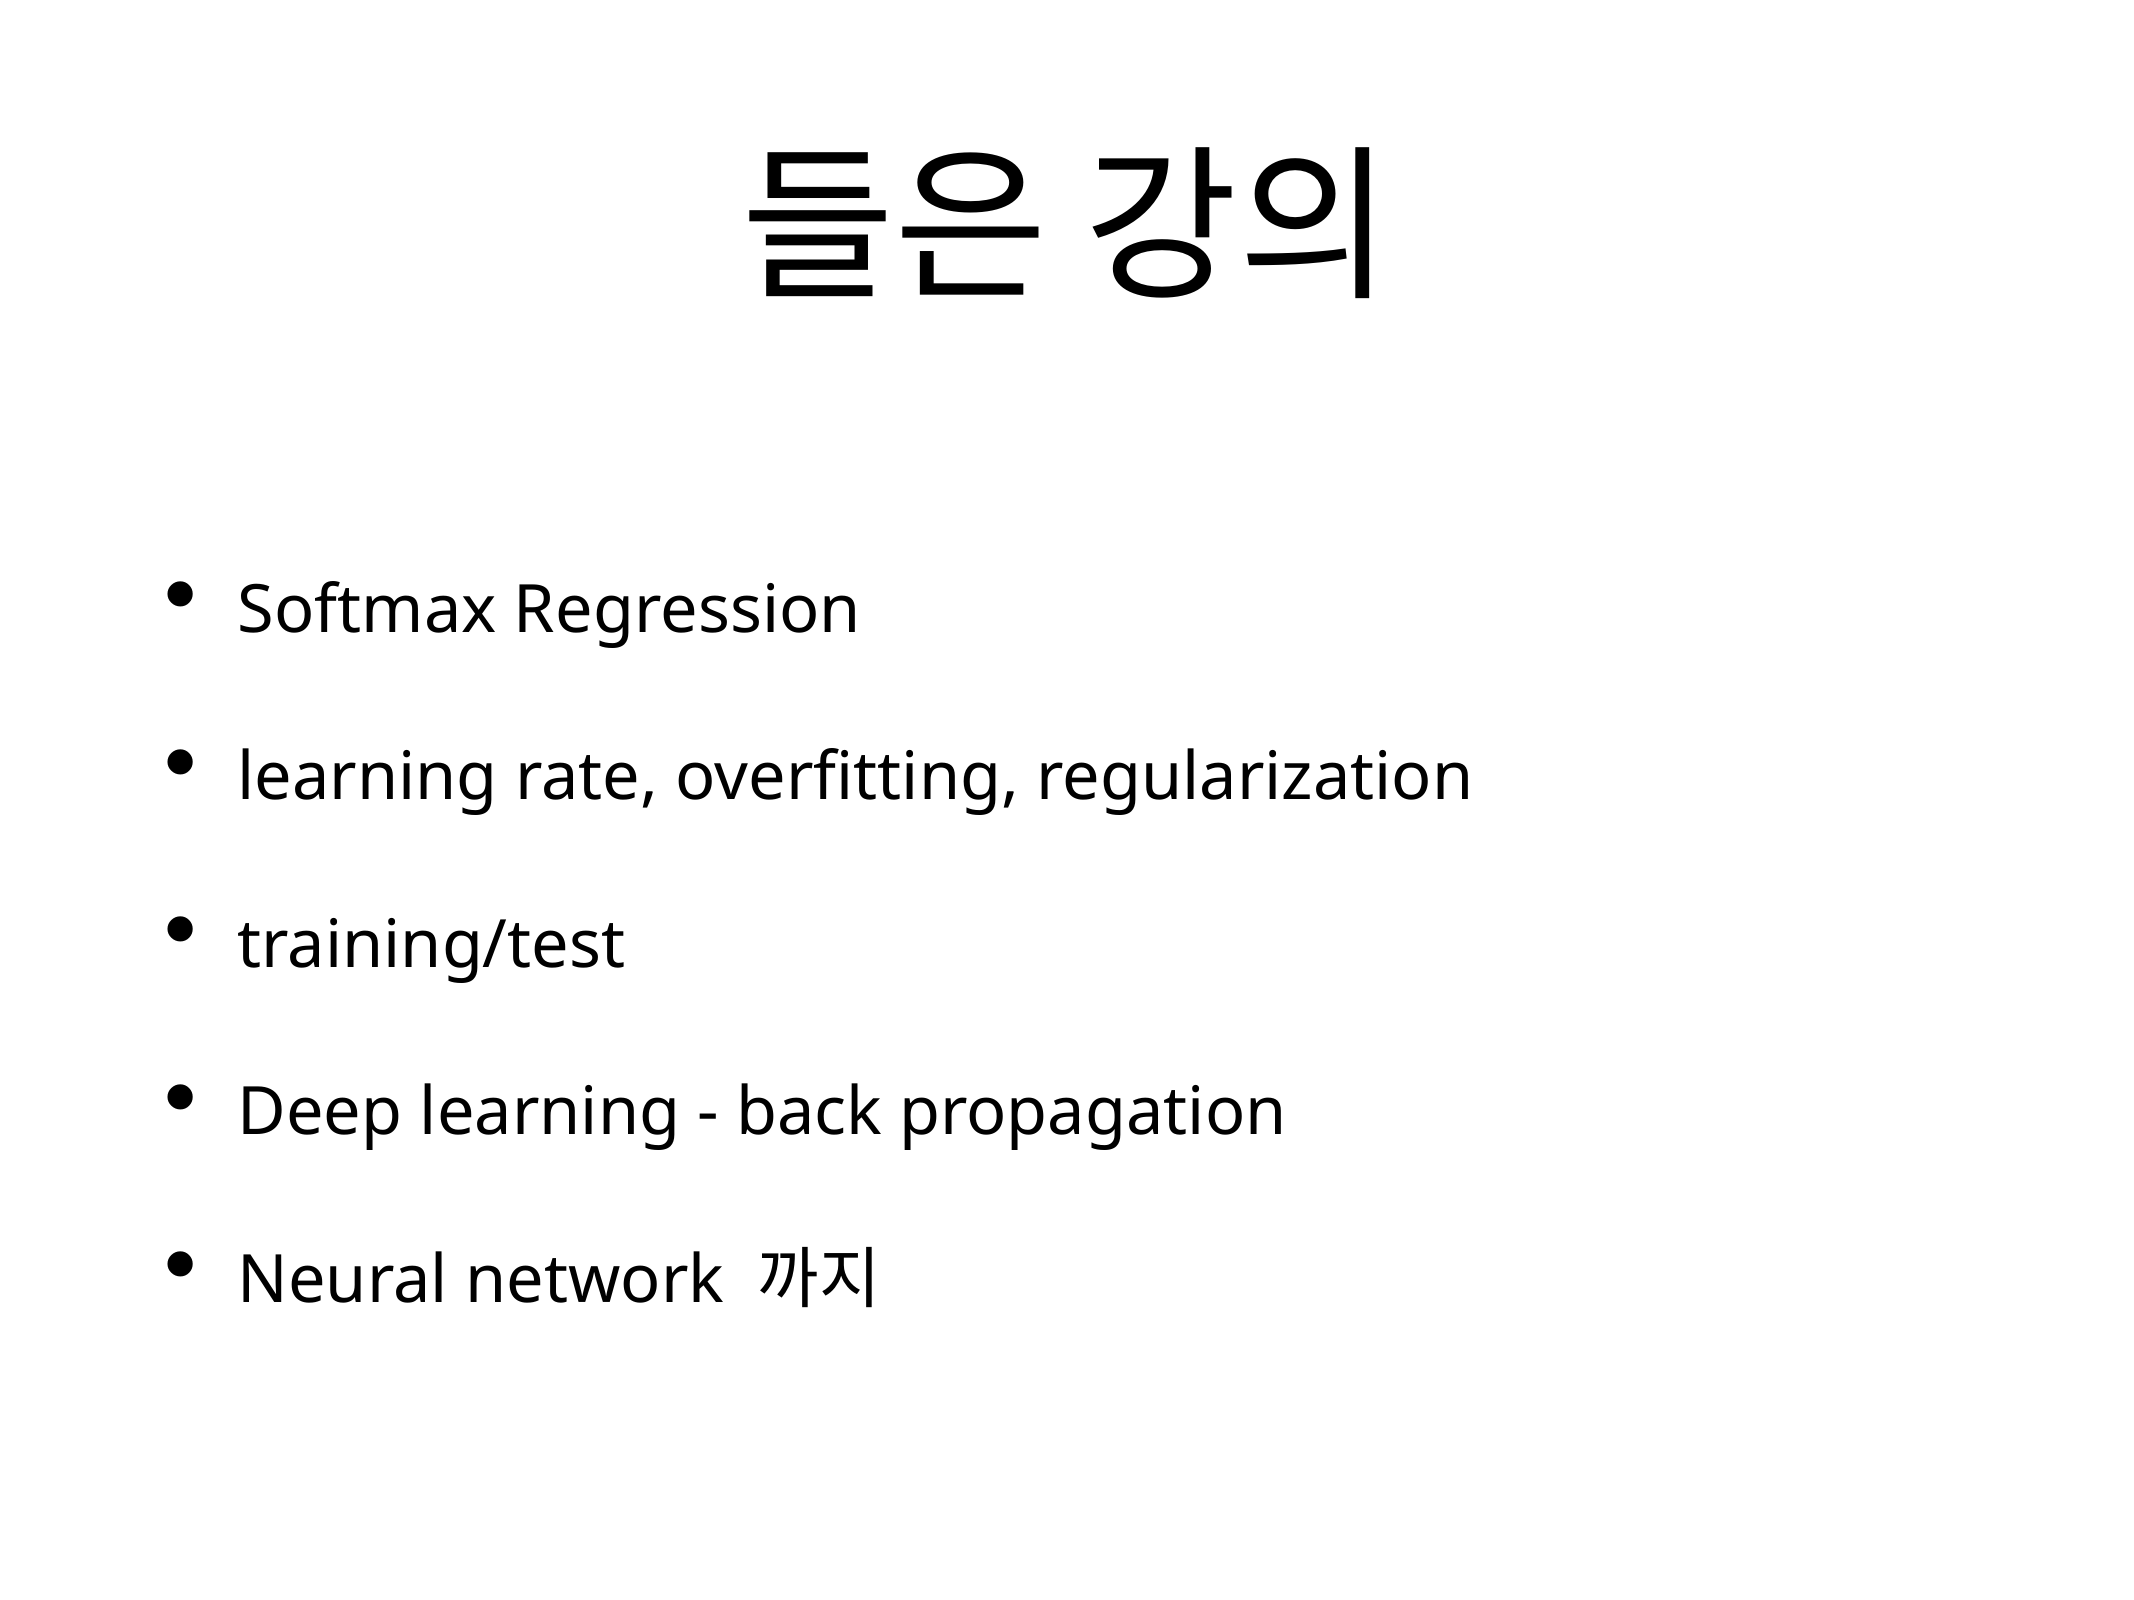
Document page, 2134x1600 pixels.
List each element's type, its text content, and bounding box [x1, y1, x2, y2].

list Softmax Regression learning rate, overfitting, regularization training/test Deep learning - back propagation Neural network 까지 [155, 424, 1978, 1457]
title 들은 강의 [155, 41, 1978, 397]
